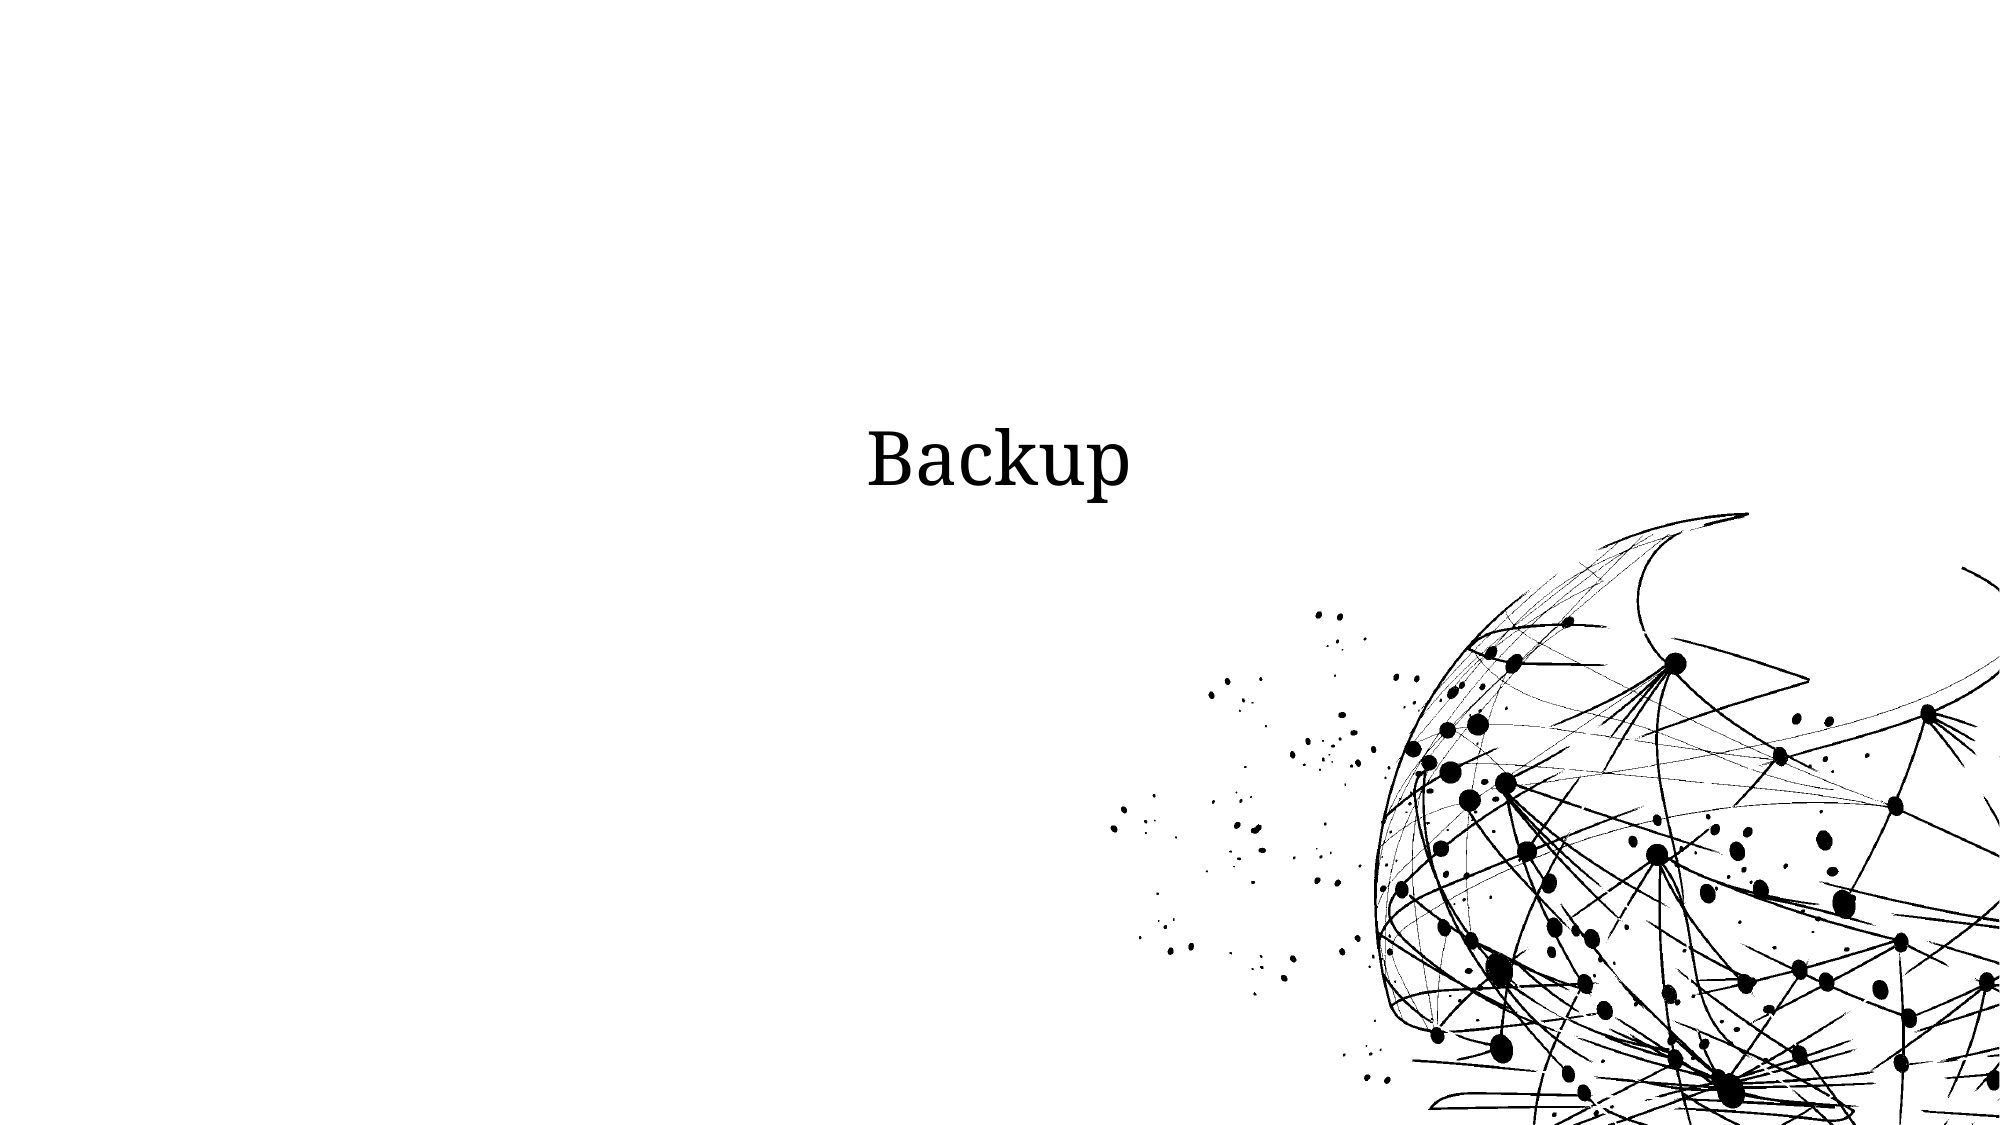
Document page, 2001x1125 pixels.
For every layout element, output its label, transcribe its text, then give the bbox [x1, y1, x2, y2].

text_box Backup [0, 296, 2000, 508]
picture [901, 507, 2000, 1125]
